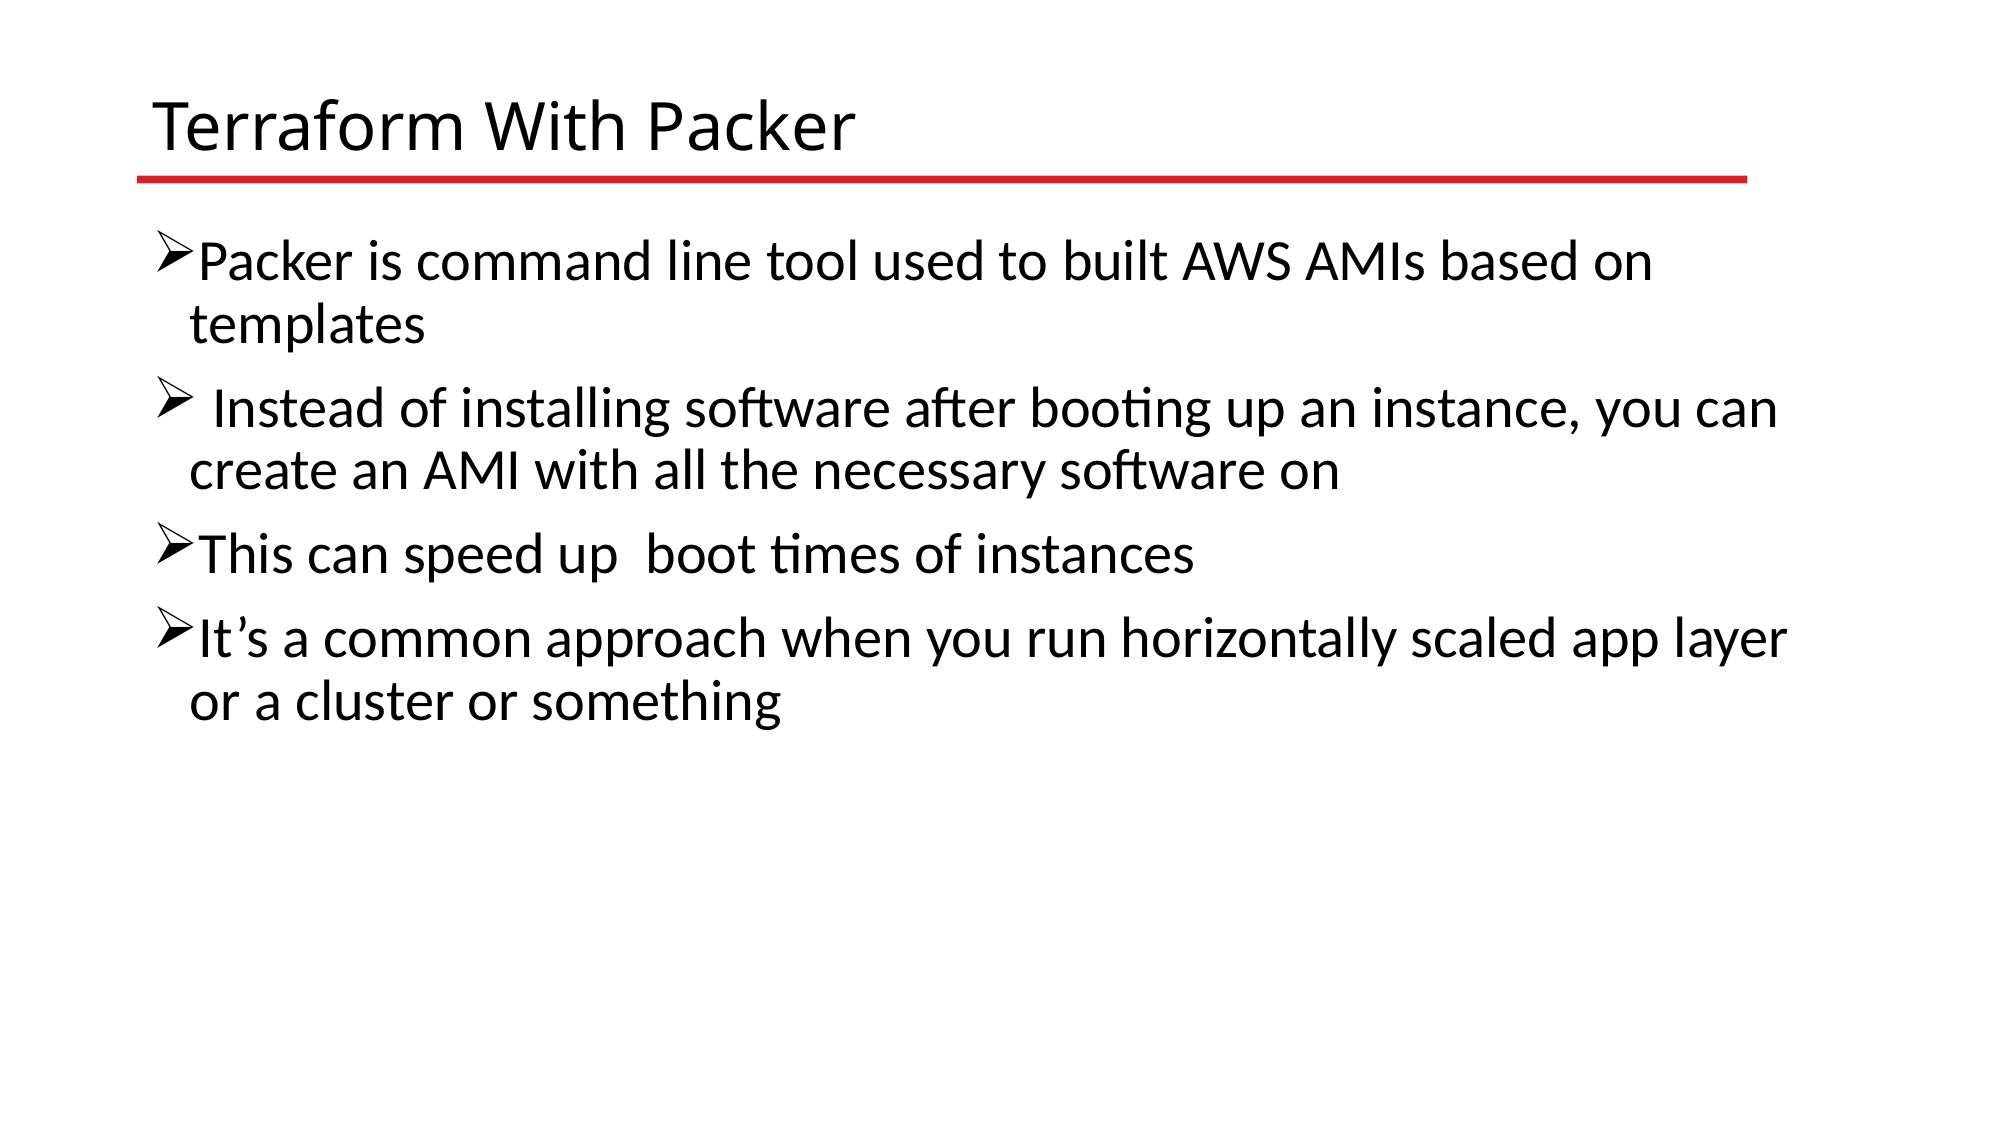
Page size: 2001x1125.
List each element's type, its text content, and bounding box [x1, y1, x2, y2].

title Terraform With Packer [137, 59, 1863, 222]
list Packer is command line tool used to built AWS AMIs based on templates Instead of installing software after booting up an instance, you can create an AMI with all the necessary software on This can speed up boot times of instances It’s a common approach when you run horizontally scaled app layer or a cluster or something [137, 222, 1863, 1014]
